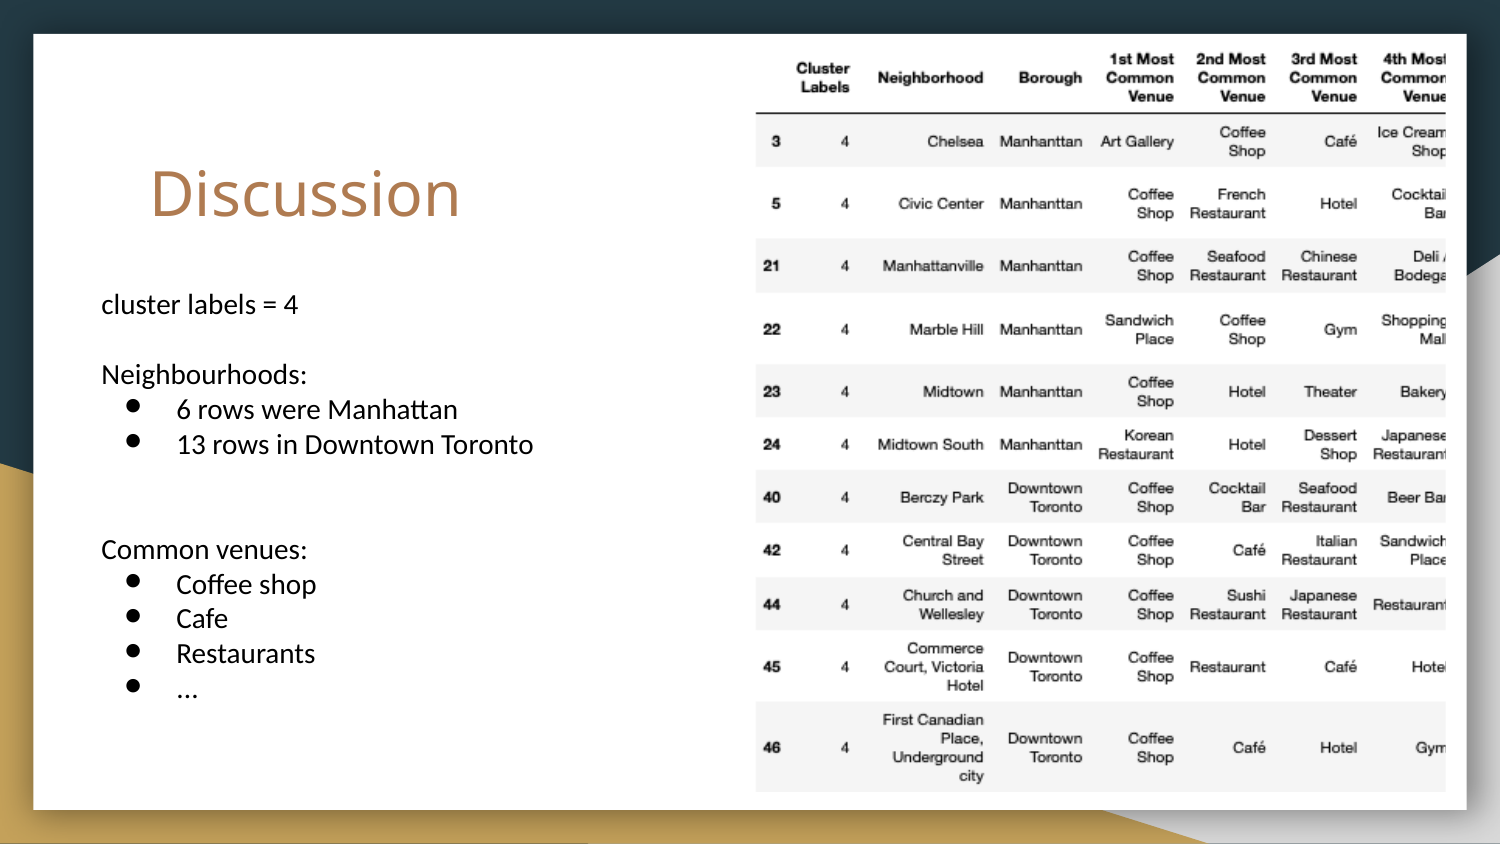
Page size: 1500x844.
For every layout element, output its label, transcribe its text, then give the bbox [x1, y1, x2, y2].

title Discussion [134, 138, 744, 296]
text_box cluster labels = 4 Neighbourhoods: 6 rows were Manhattan 13 rows in Downtown Toronto Common venues: Coffee shop Cafe Restaurants ... [86, 270, 712, 778]
picture [749, 35, 1446, 792]
